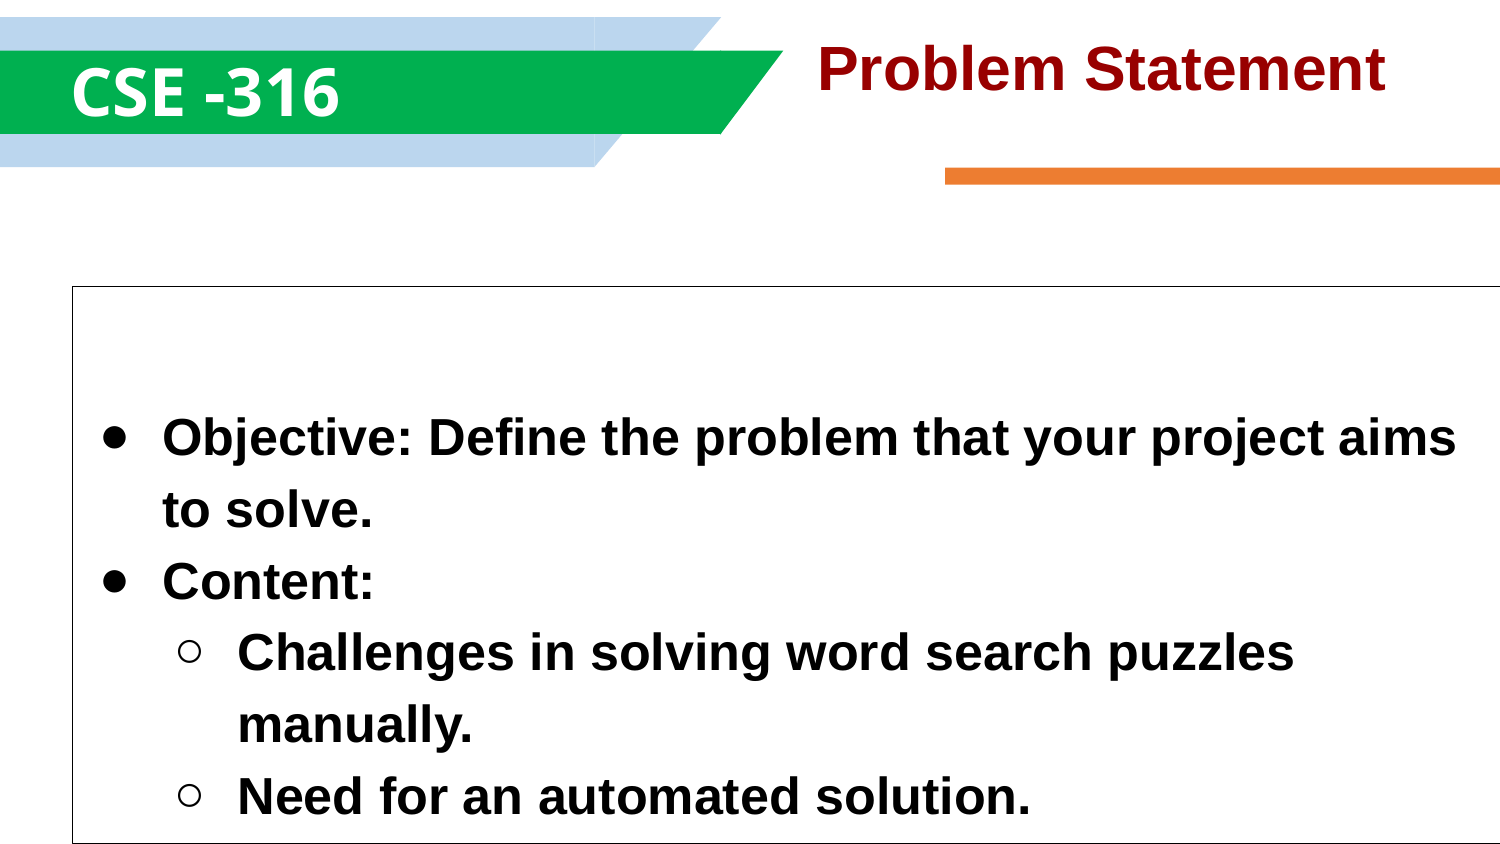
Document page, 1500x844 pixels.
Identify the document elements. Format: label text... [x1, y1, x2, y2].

text_box Problem Statement [802, 8, 1458, 166]
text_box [0, 16, 784, 168]
text_box [945, 167, 1500, 185]
text_box Objective: Define the problem that your project aims to solve. Content: Challenges in solving word search puzzles manually. Need for an automated solution. [72, 286, 1500, 844]
